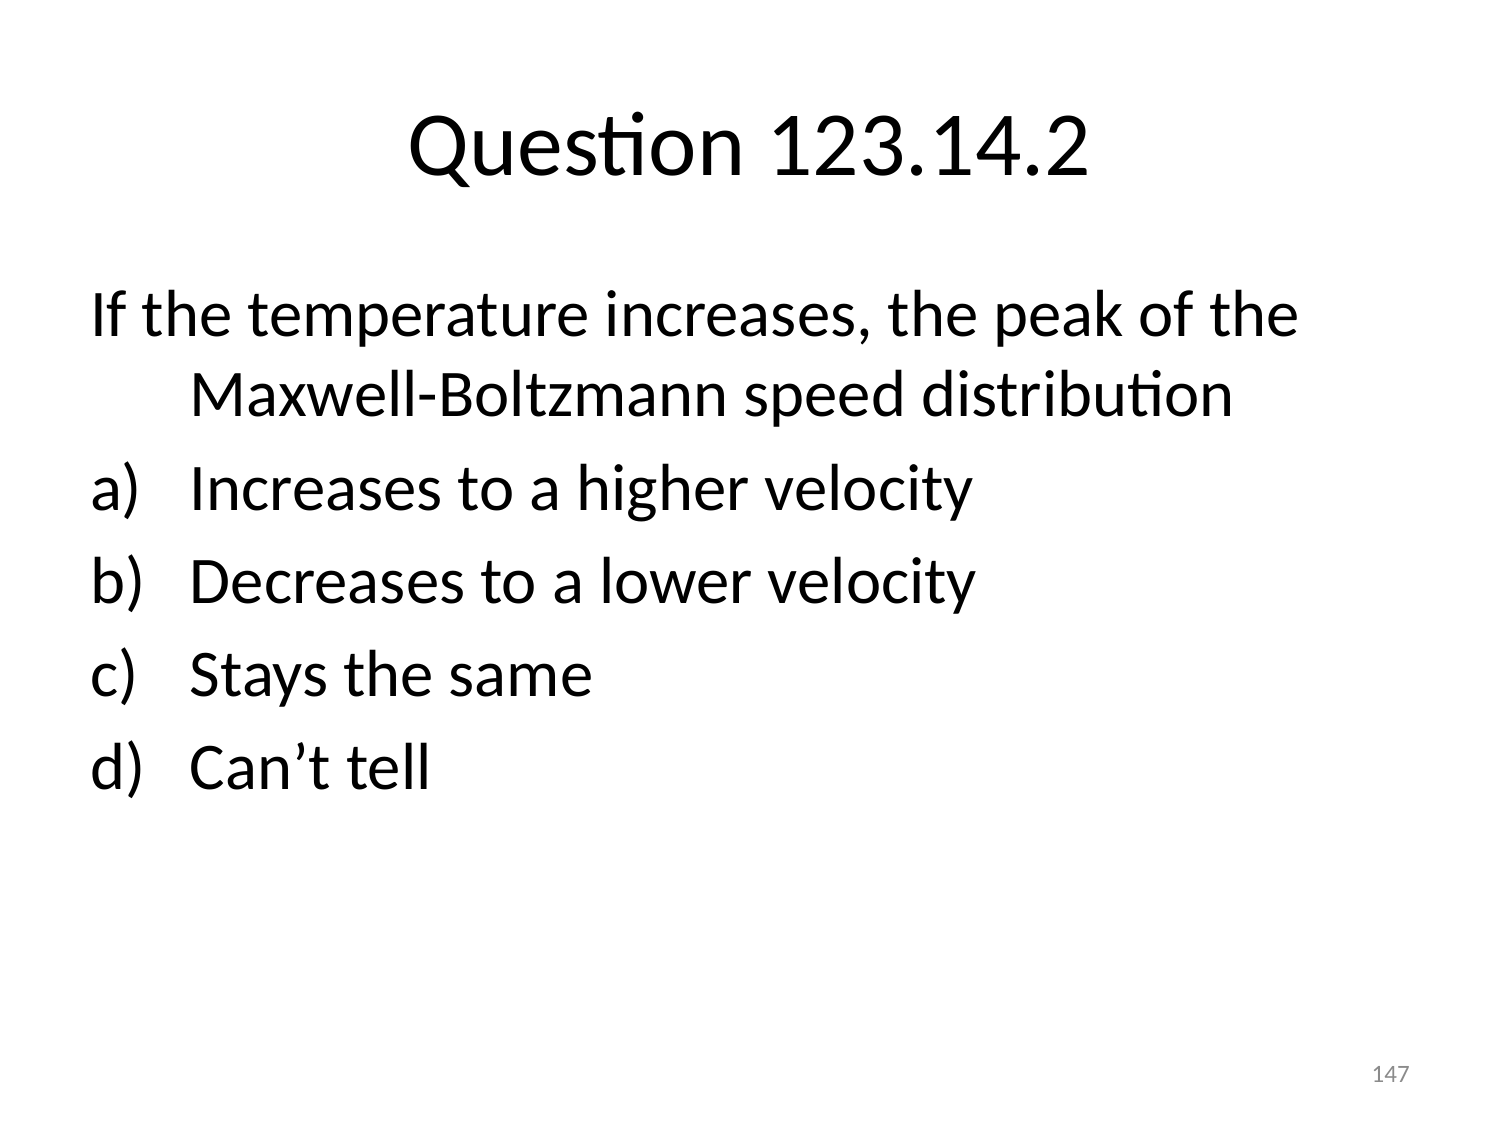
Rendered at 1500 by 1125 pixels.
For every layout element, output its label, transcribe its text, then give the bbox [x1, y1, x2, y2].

list If the temperature increases, the peak of the Maxwell-Boltzmann speed distribution Increases to a higher velocity Decreases to a lower velocity Stays the same Can’t tell [75, 262, 1425, 1005]
title Question 123.14.2 [75, 45, 1425, 233]
slide_number 147 [1074, 1042, 1425, 1103]
